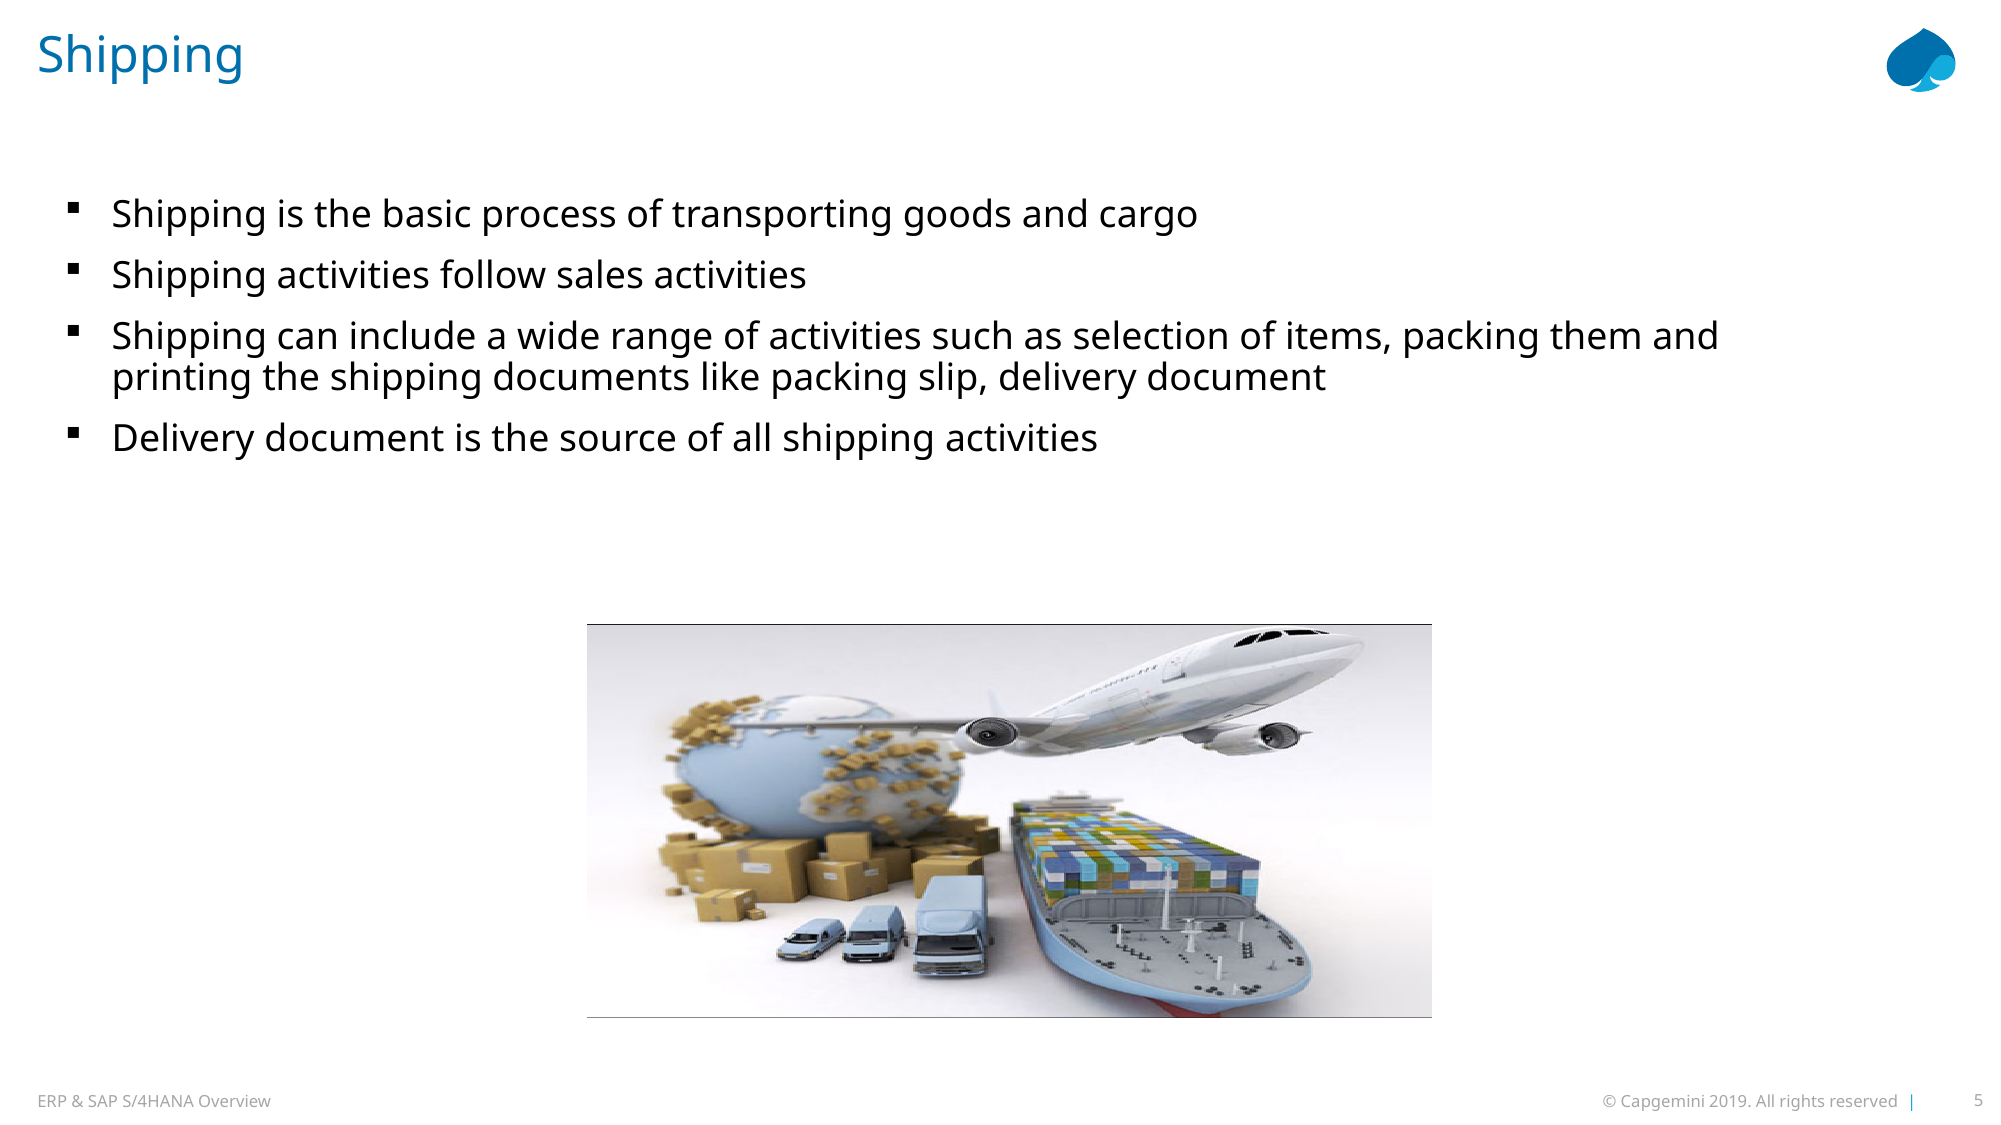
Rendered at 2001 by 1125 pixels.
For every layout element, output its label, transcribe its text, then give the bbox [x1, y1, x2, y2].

picture [587, 624, 1432, 1018]
title Shipping [37, 0, 1863, 119]
text_box Shipping is the basic process of transporting goods and cargo Shipping activities follow sales activities Shipping can include a wide range of activities such as selection of items, packing them and printing the shipping documents like packing slip, delivery document Delivery document is the source of all shipping activities [49, 187, 1804, 563]
